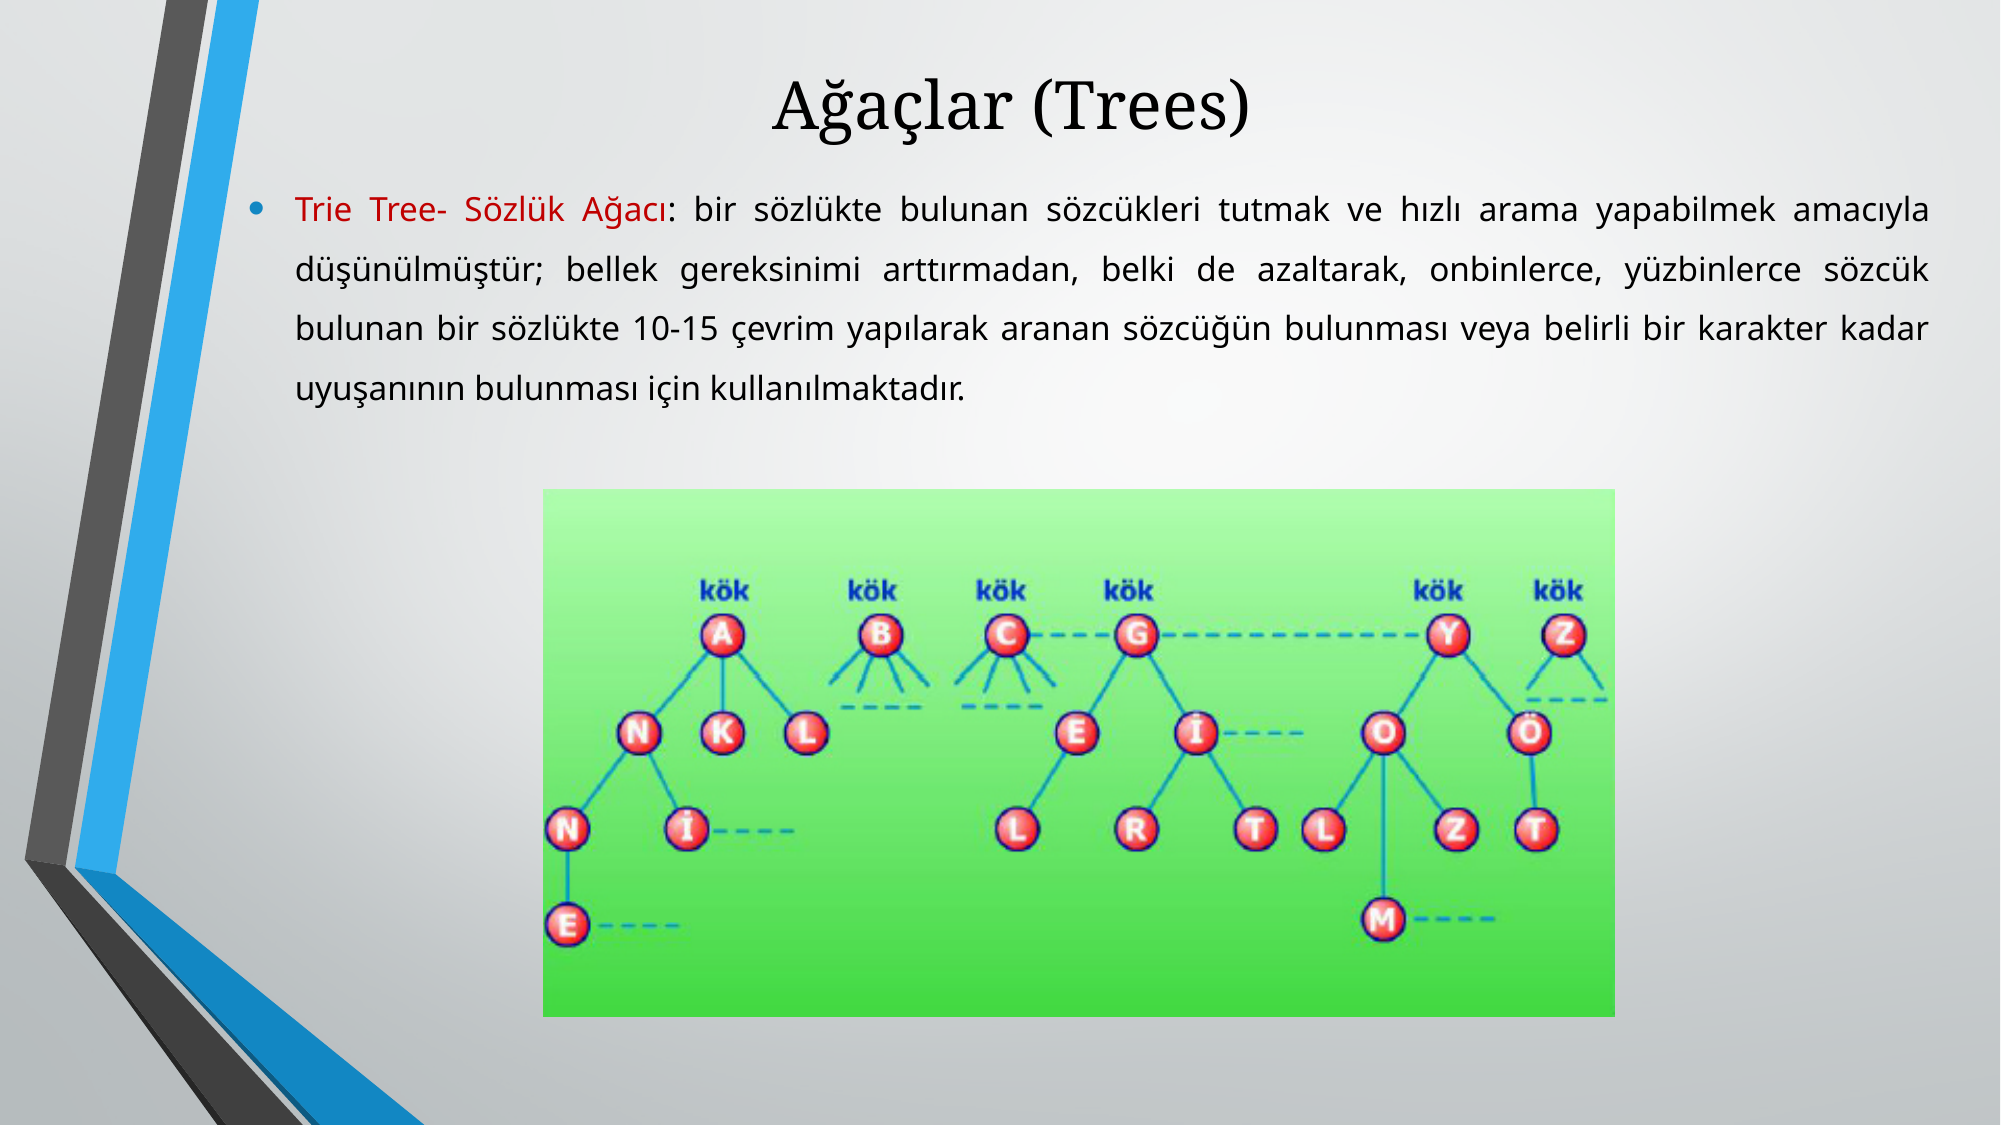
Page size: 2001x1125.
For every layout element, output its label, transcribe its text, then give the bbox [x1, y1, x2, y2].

list Trie Tree- Sözlük Ağacı: bir sözlükte bulunan sözcükleri tutmak ve hızlı arama yapabilmek amacıyla düşünülmüştür; bellek gereksinimi arttırmadan, belki de azaltarak, onbinlerce, yüzbinlerce sözcük bulunan bir sözlükte 10-15 çevrim yapılarak aranan sözcüğün bulunması veya belirli bir karakter kadar uyuşanının bulunması için kullanılmaktadır. [232, 160, 1948, 576]
picture [542, 489, 1615, 1018]
title Ağaçlar (Trees) [232, 24, 1792, 160]
